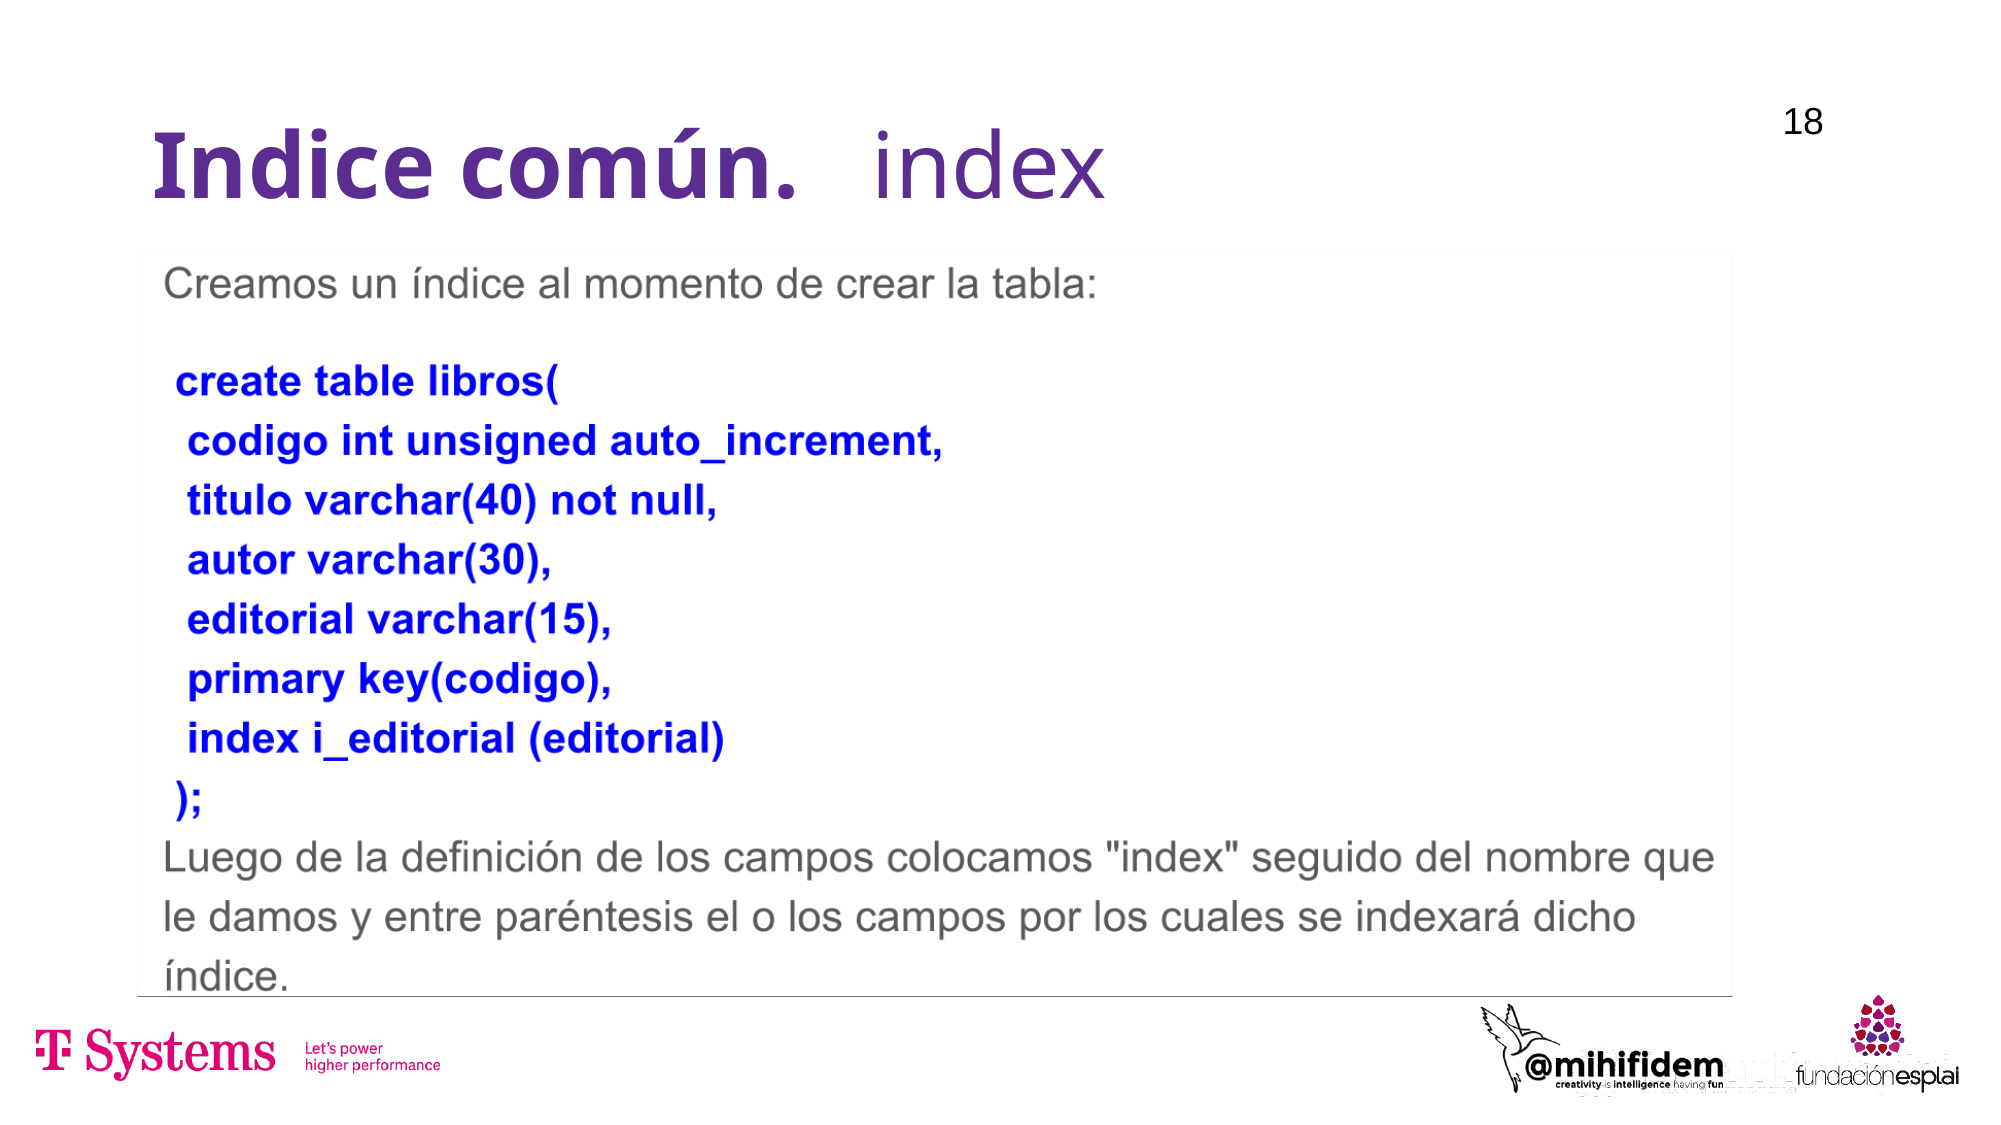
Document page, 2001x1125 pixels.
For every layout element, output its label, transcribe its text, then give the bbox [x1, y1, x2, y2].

text_box Indice común. index [137, 59, 1863, 278]
picture [1472, 986, 1965, 1103]
picture [137, 255, 1733, 997]
text_box 18 [1767, 89, 1863, 150]
picture [36, 1027, 440, 1081]
